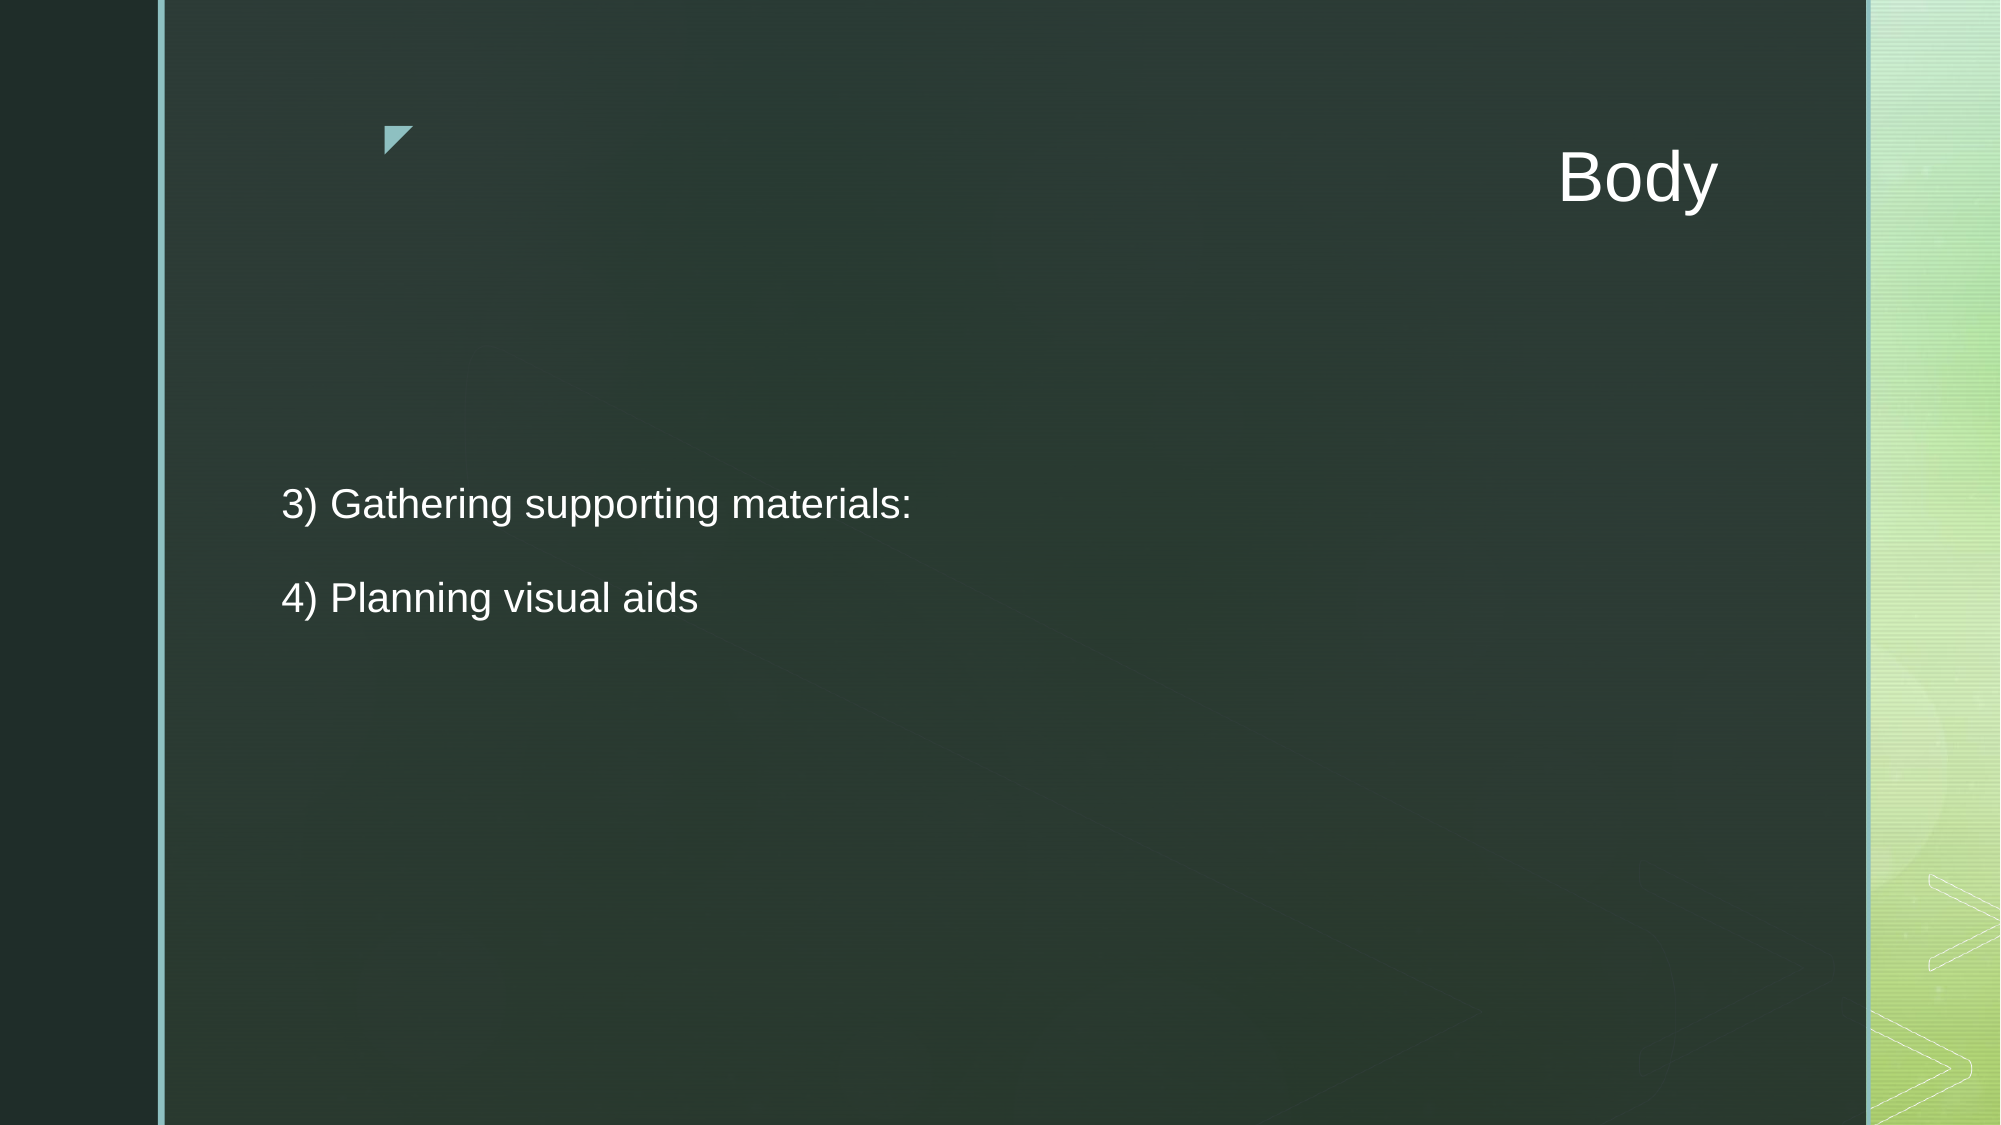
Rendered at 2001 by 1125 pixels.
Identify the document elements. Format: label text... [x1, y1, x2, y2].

list 3) Gathering supporting materials: 4) Planning visual aids [191, 309, 1471, 966]
title Body [428, 132, 1734, 310]
picture [1871, 0, 2001, 1125]
